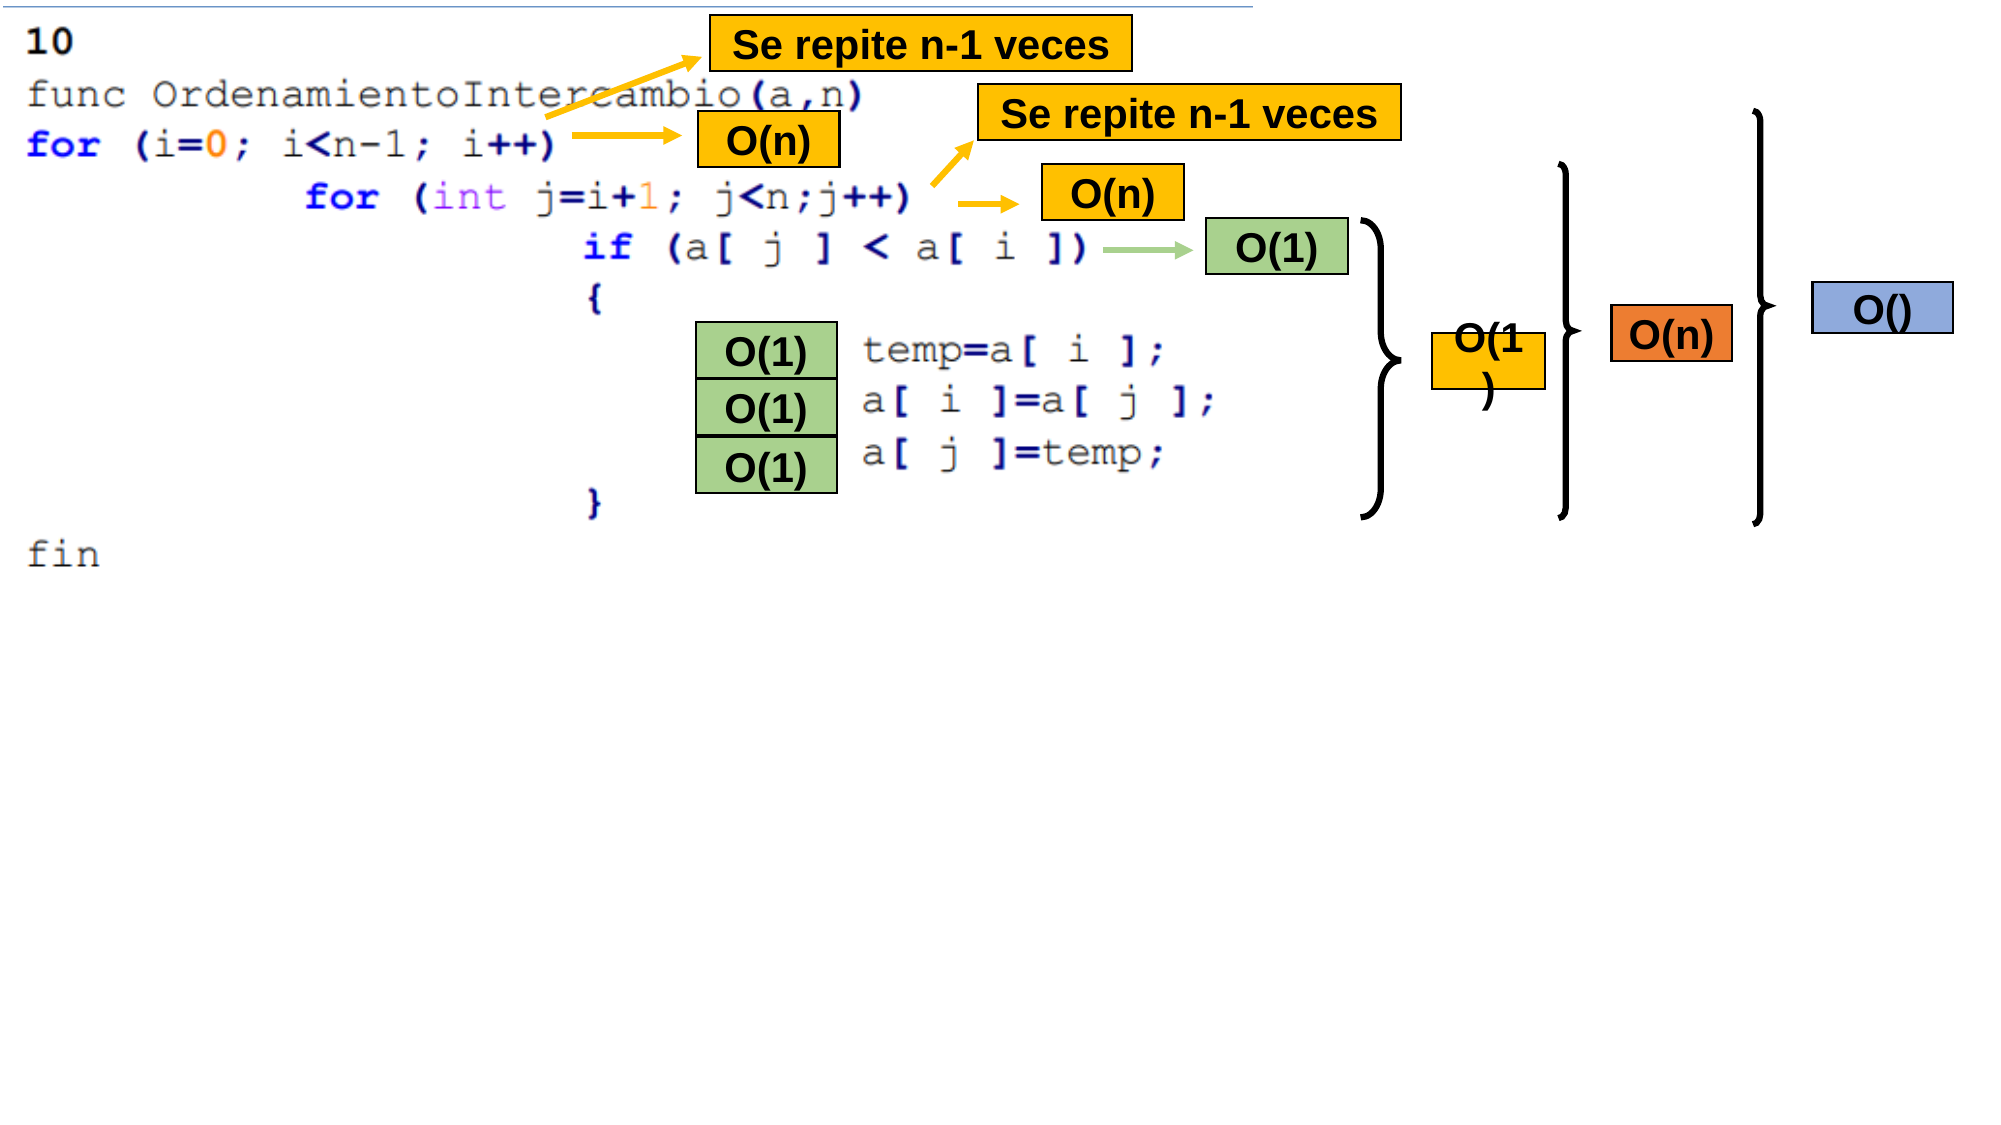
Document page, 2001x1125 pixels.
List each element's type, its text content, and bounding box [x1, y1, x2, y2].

text_box [1558, 163, 1575, 519]
text_box O(1) [1253, 217, 1349, 275]
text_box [931, 140, 974, 186]
text_box O(1) [1431, 332, 1546, 390]
text_box O(n) [1610, 304, 1733, 362]
text_box [1752, 110, 1770, 525]
picture [3, 6, 1253, 592]
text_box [545, 56, 703, 118]
text_box Se repite n-1 veces [1253, 83, 1402, 141]
text_box [1360, 219, 1402, 518]
